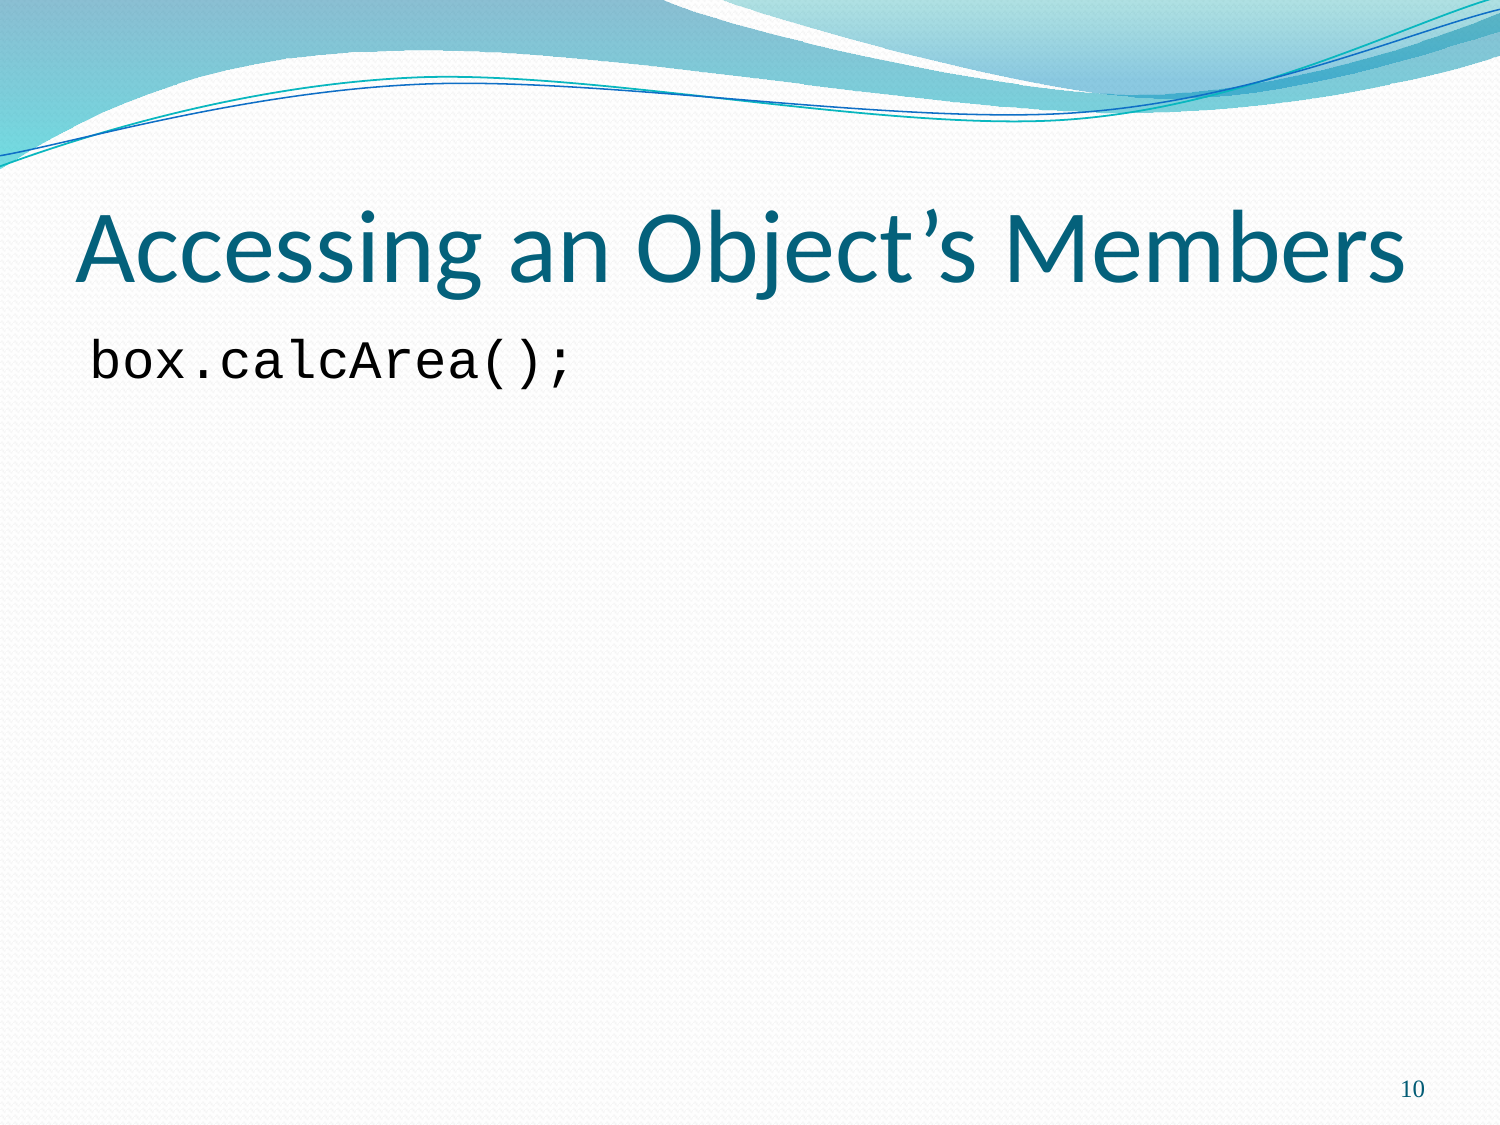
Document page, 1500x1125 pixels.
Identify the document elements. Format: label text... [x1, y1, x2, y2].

list box.calcArea(); [75, 317, 1425, 1038]
slide_number 10 [1299, 1042, 1425, 1103]
title Accessing an Object’s Members [75, 115, 1425, 303]
